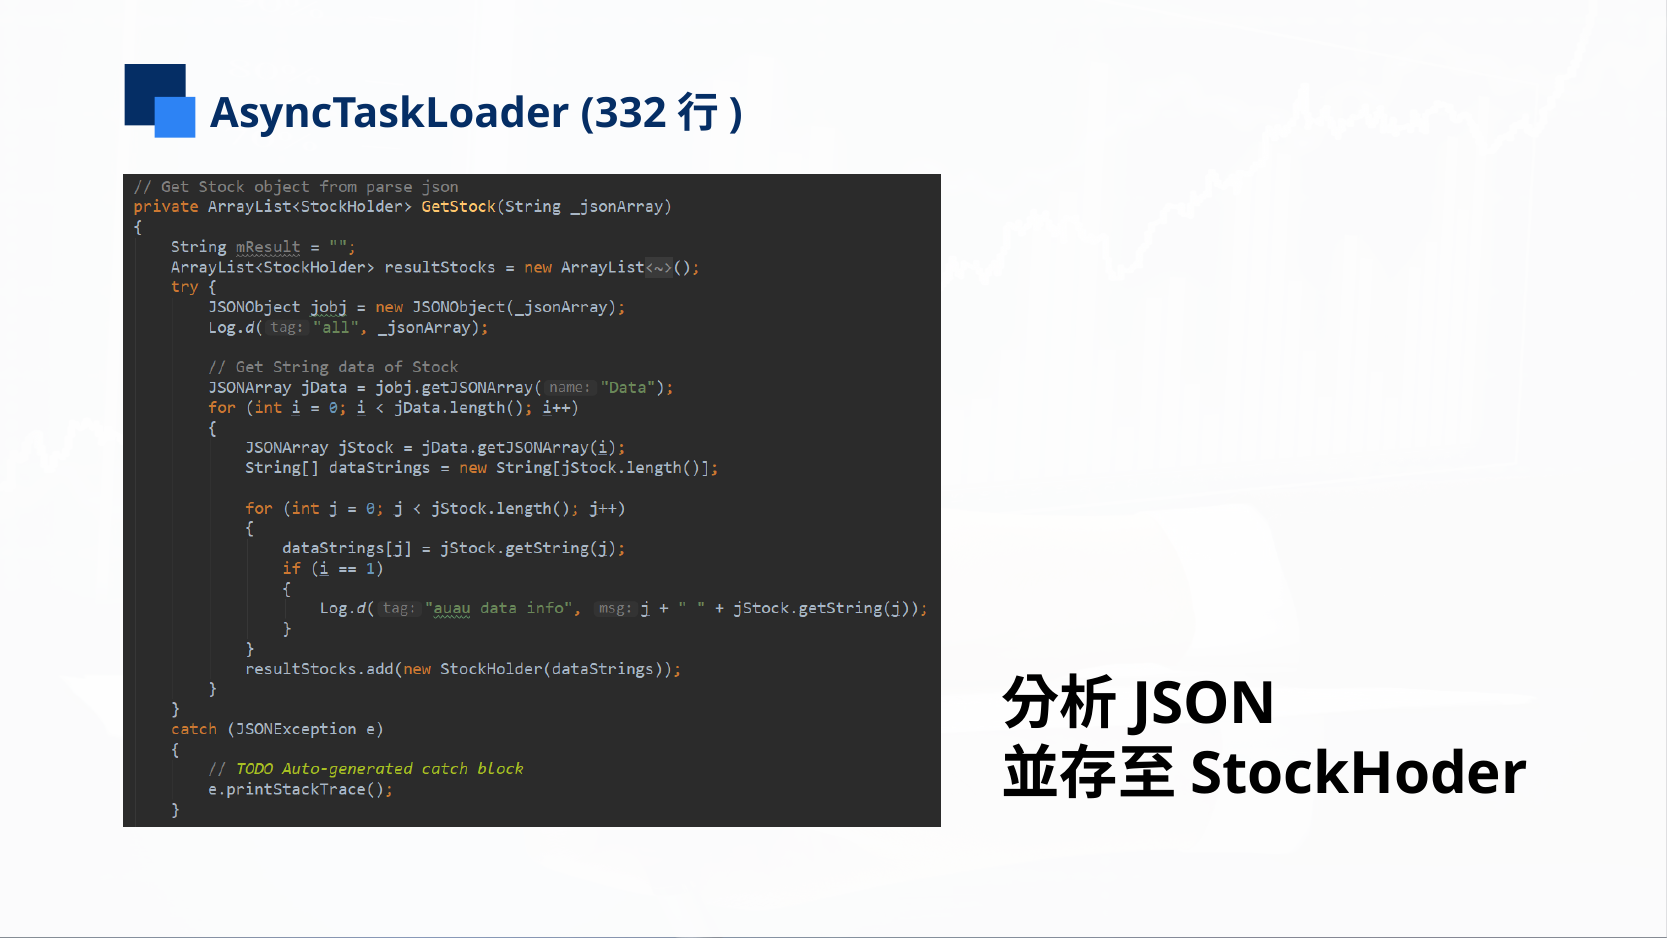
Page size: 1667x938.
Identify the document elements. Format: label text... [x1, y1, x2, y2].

text_box AsyncTaskLoader (332行) [195, 78, 916, 173]
picture [123, 174, 941, 827]
text_box [153, 95, 197, 140]
text_box 分析JSON 並存至StockHoder [986, 657, 1649, 813]
text_box [123, 62, 188, 127]
